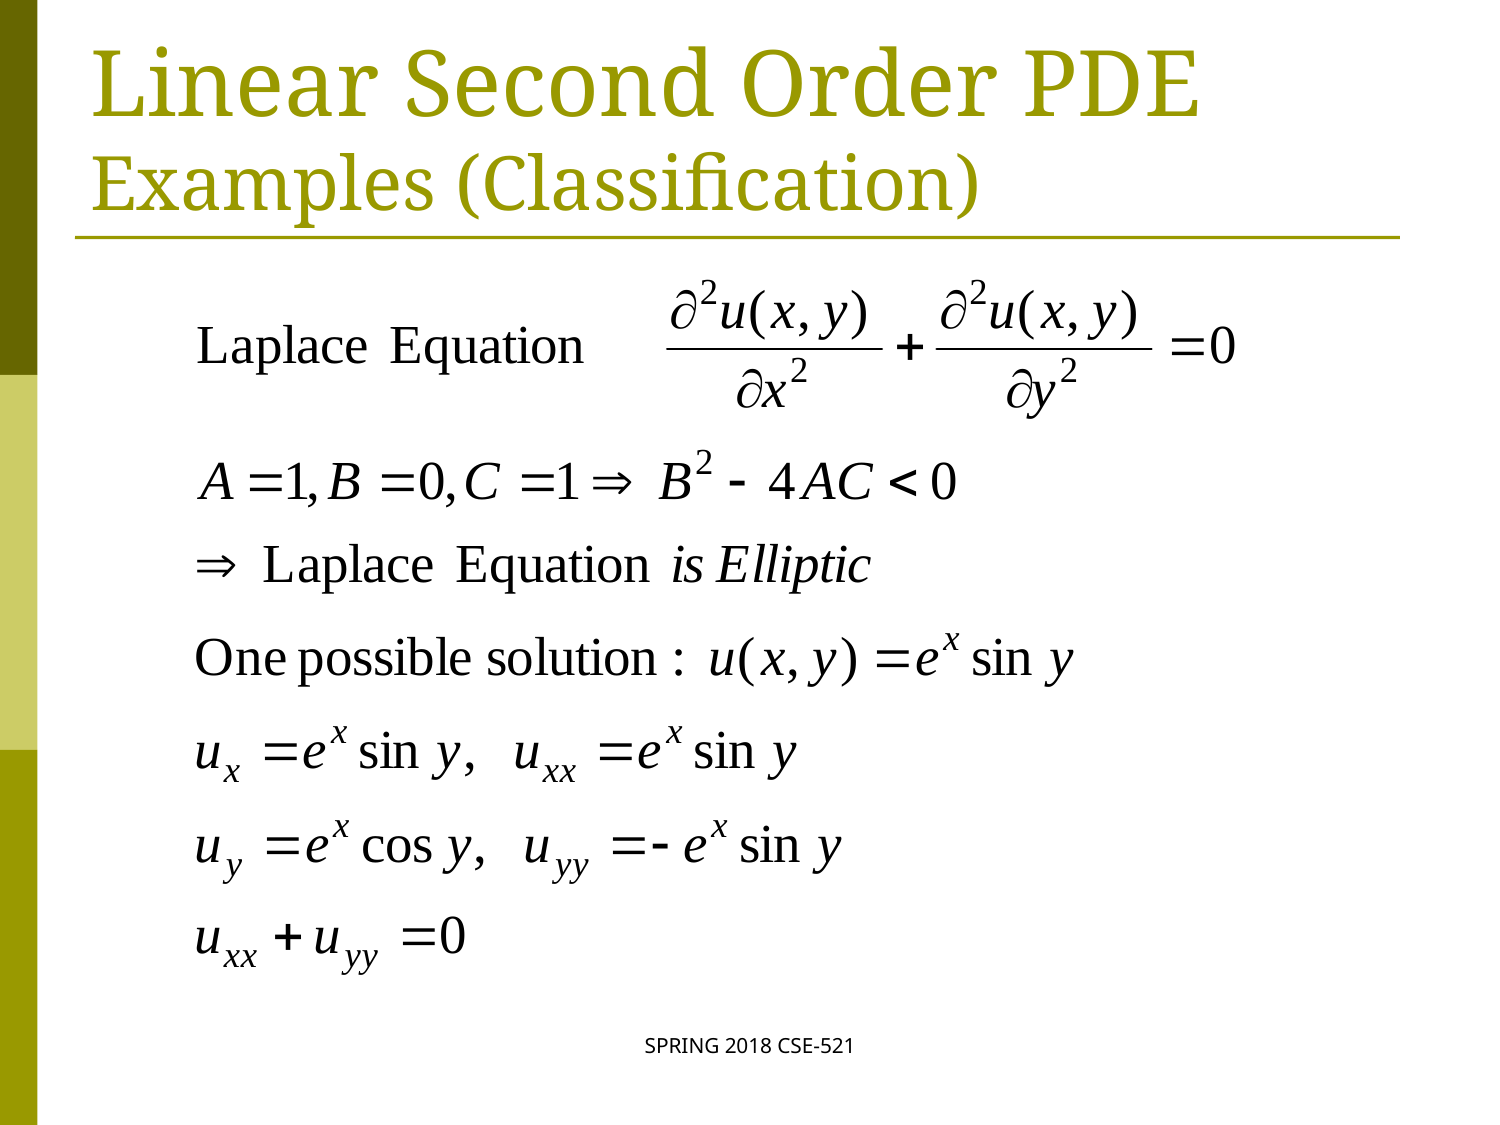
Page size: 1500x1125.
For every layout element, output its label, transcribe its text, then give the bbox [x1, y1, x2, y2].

title Linear Second Order PDE Examples (Classification) [75, 45, 1425, 233]
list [187, 262, 1247, 988]
footer SPRING 2018 CSE-521 [512, 1024, 988, 1101]
